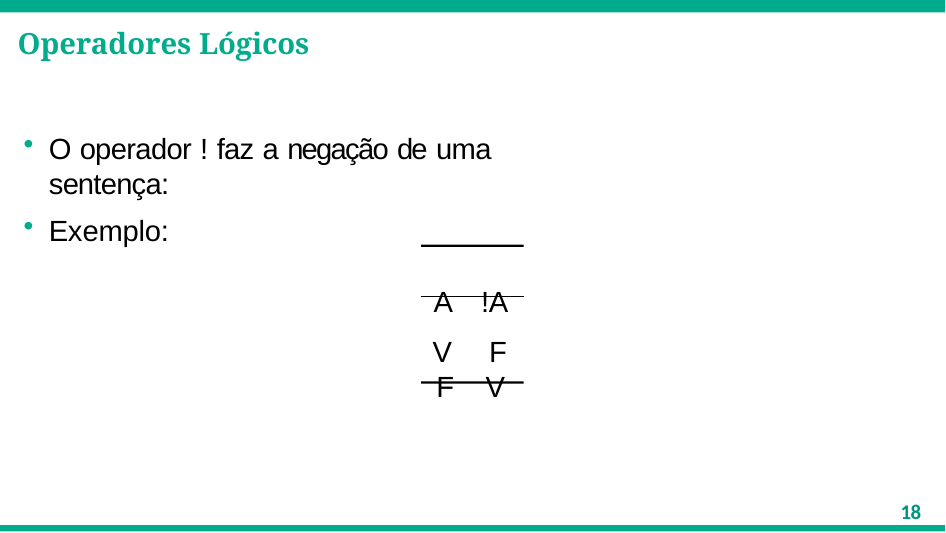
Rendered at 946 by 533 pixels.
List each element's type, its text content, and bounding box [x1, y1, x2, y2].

text_box Operadores Lógicos O operador ! faz a negação de uma sentença: Exemplo: A !A V F F V [15, 22, 603, 404]
slide_number 18 [894, 496, 931, 533]
text_box [931, 525, 945, 532]
text_box [0, 525, 894, 532]
